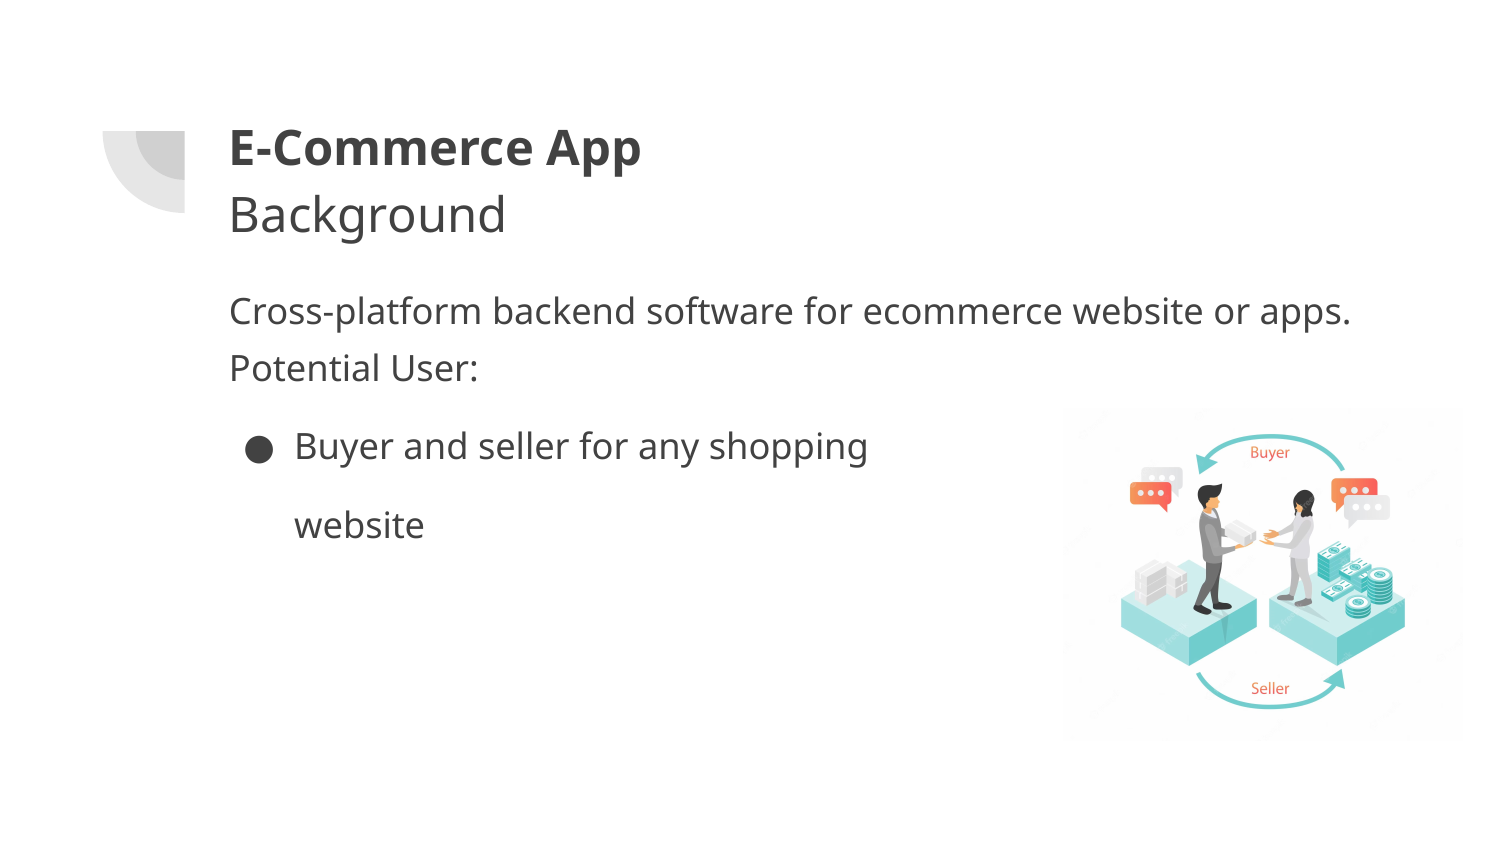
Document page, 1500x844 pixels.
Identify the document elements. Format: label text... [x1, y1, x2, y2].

picture [1063, 407, 1463, 741]
list Cross-platform backend software for ecommerce website or apps. Potential User: Buyer and seller for any shopping website [213, 263, 1368, 608]
title E-Commerce App Background [213, 98, 1438, 263]
